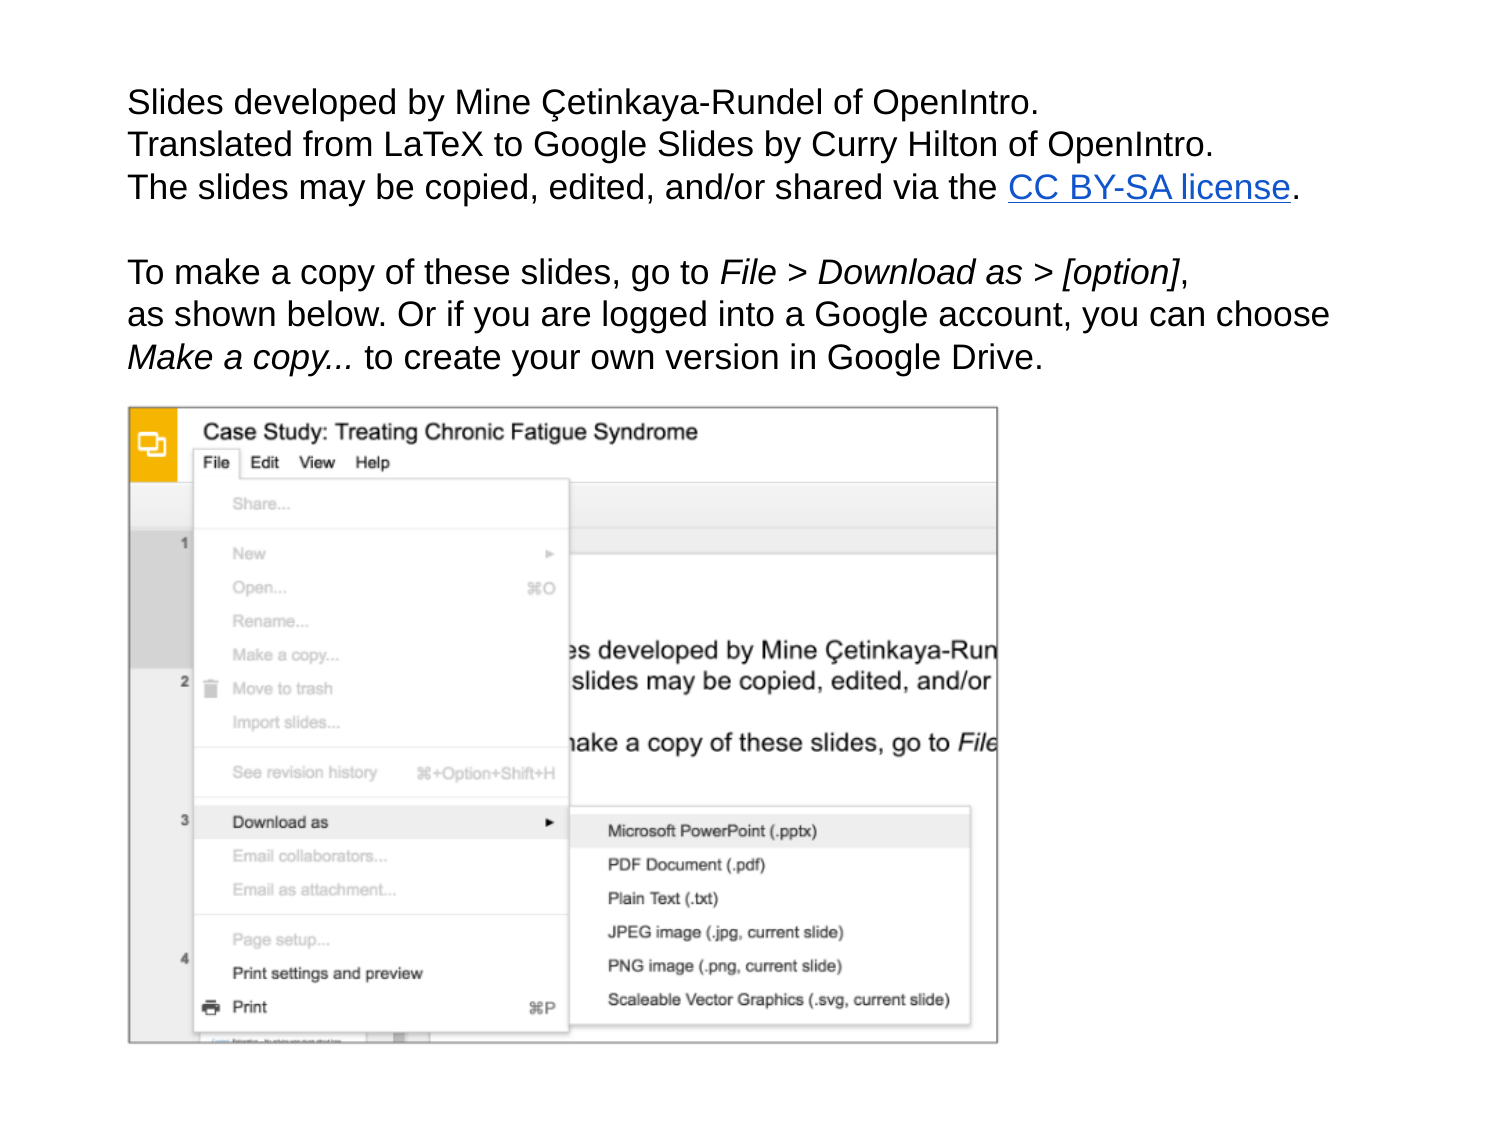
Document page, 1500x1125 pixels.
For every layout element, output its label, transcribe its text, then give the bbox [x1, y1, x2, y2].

text_box Slides developed by Mine Çetinkaya-Rundel of OpenIntro. Translated from LaTeX to Google Slides by Curry Hilton of OpenIntro. The slides may be copied, edited, and/or shared via the CC BY-SA license. To make a copy of these slides, go to File > Download as > [option], as shown below. Or if you are logged into a Google account, you can choose Make a copy... to create your own version in Google Drive. [112, 63, 1388, 392]
picture [124, 403, 1002, 1047]
